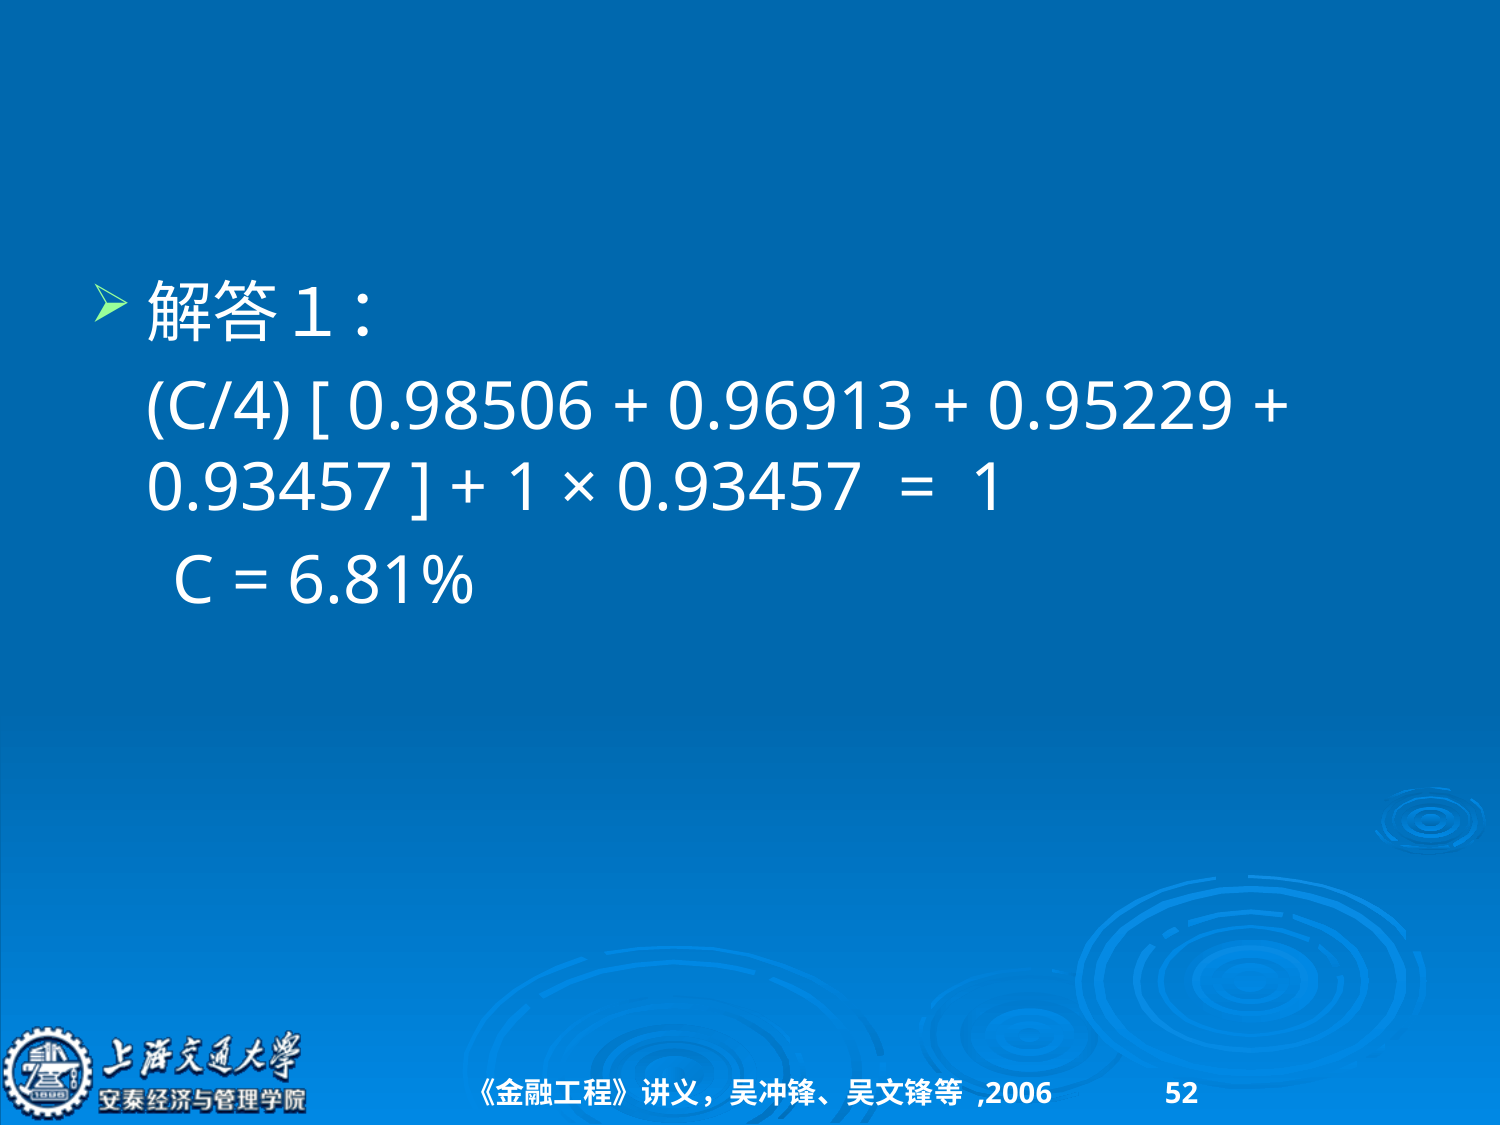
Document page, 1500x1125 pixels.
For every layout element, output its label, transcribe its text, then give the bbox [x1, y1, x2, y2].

list 解答１： (C/4) [ 0.98506 + 0.96913 + 0.95229 + 0.93457 ] + 1 × 0.93457 = 1 C = 6.81% [75, 262, 1425, 1005]
picture [0, 1017, 313, 1125]
